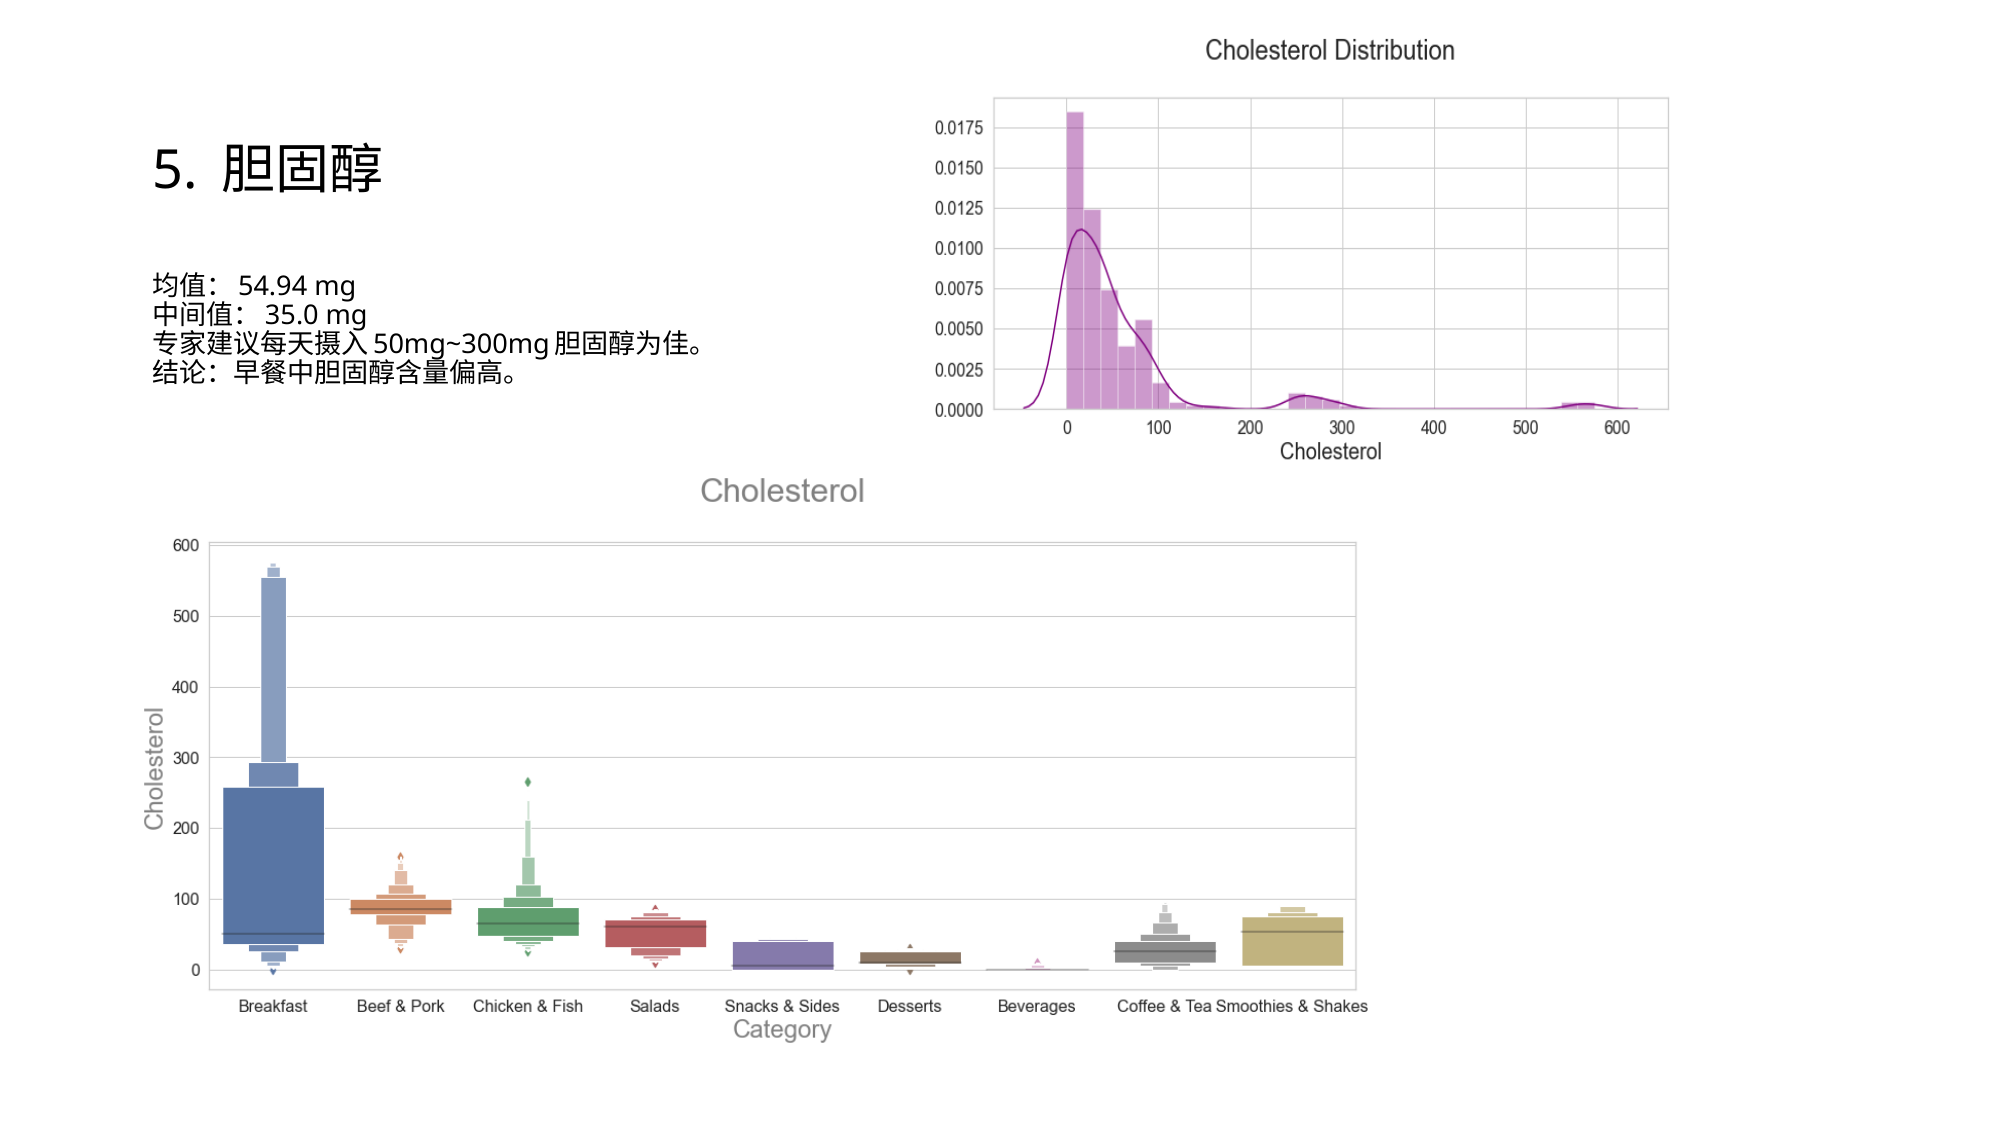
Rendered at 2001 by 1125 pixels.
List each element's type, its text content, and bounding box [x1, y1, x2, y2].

title 5. 胆固醇 均值：54.94 mg 中间值：35.0 mg 专家建议每天摄入50mg~300mg胆固醇为佳。 结论：早餐中胆固醇含量偏高。 [137, 133, 834, 398]
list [137, 471, 1375, 1050]
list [926, 31, 1675, 472]
